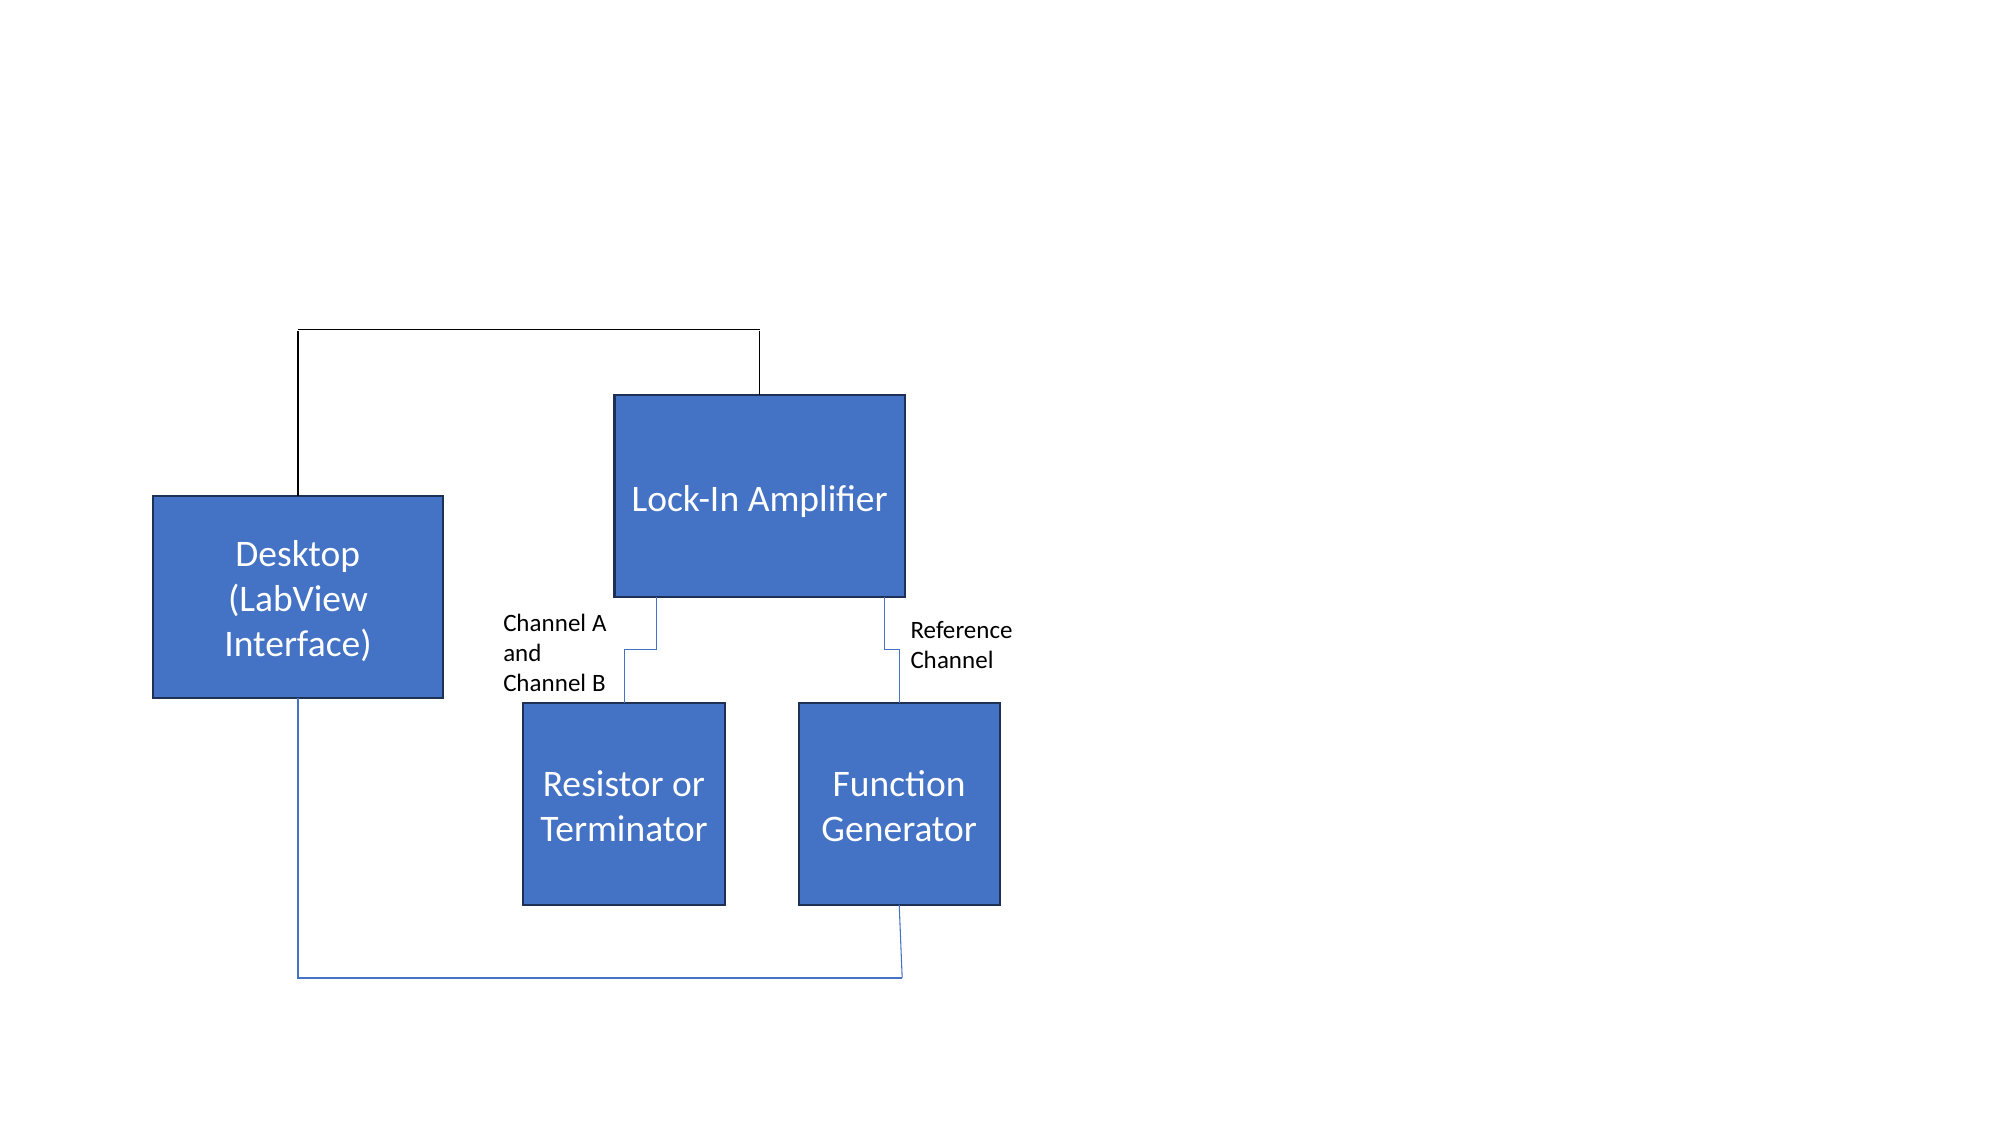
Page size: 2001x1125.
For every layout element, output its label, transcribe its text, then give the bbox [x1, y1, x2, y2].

text_box Function Generator [798, 702, 1001, 906]
text_box Reference Channel [895, 606, 1057, 682]
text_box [459, 535, 741, 1125]
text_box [838, 642, 946, 658]
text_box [899, 904, 903, 979]
text_box Lock-In Amplifier [613, 394, 906, 598]
text_box Desktop (LabView Interface) [152, 495, 444, 699]
